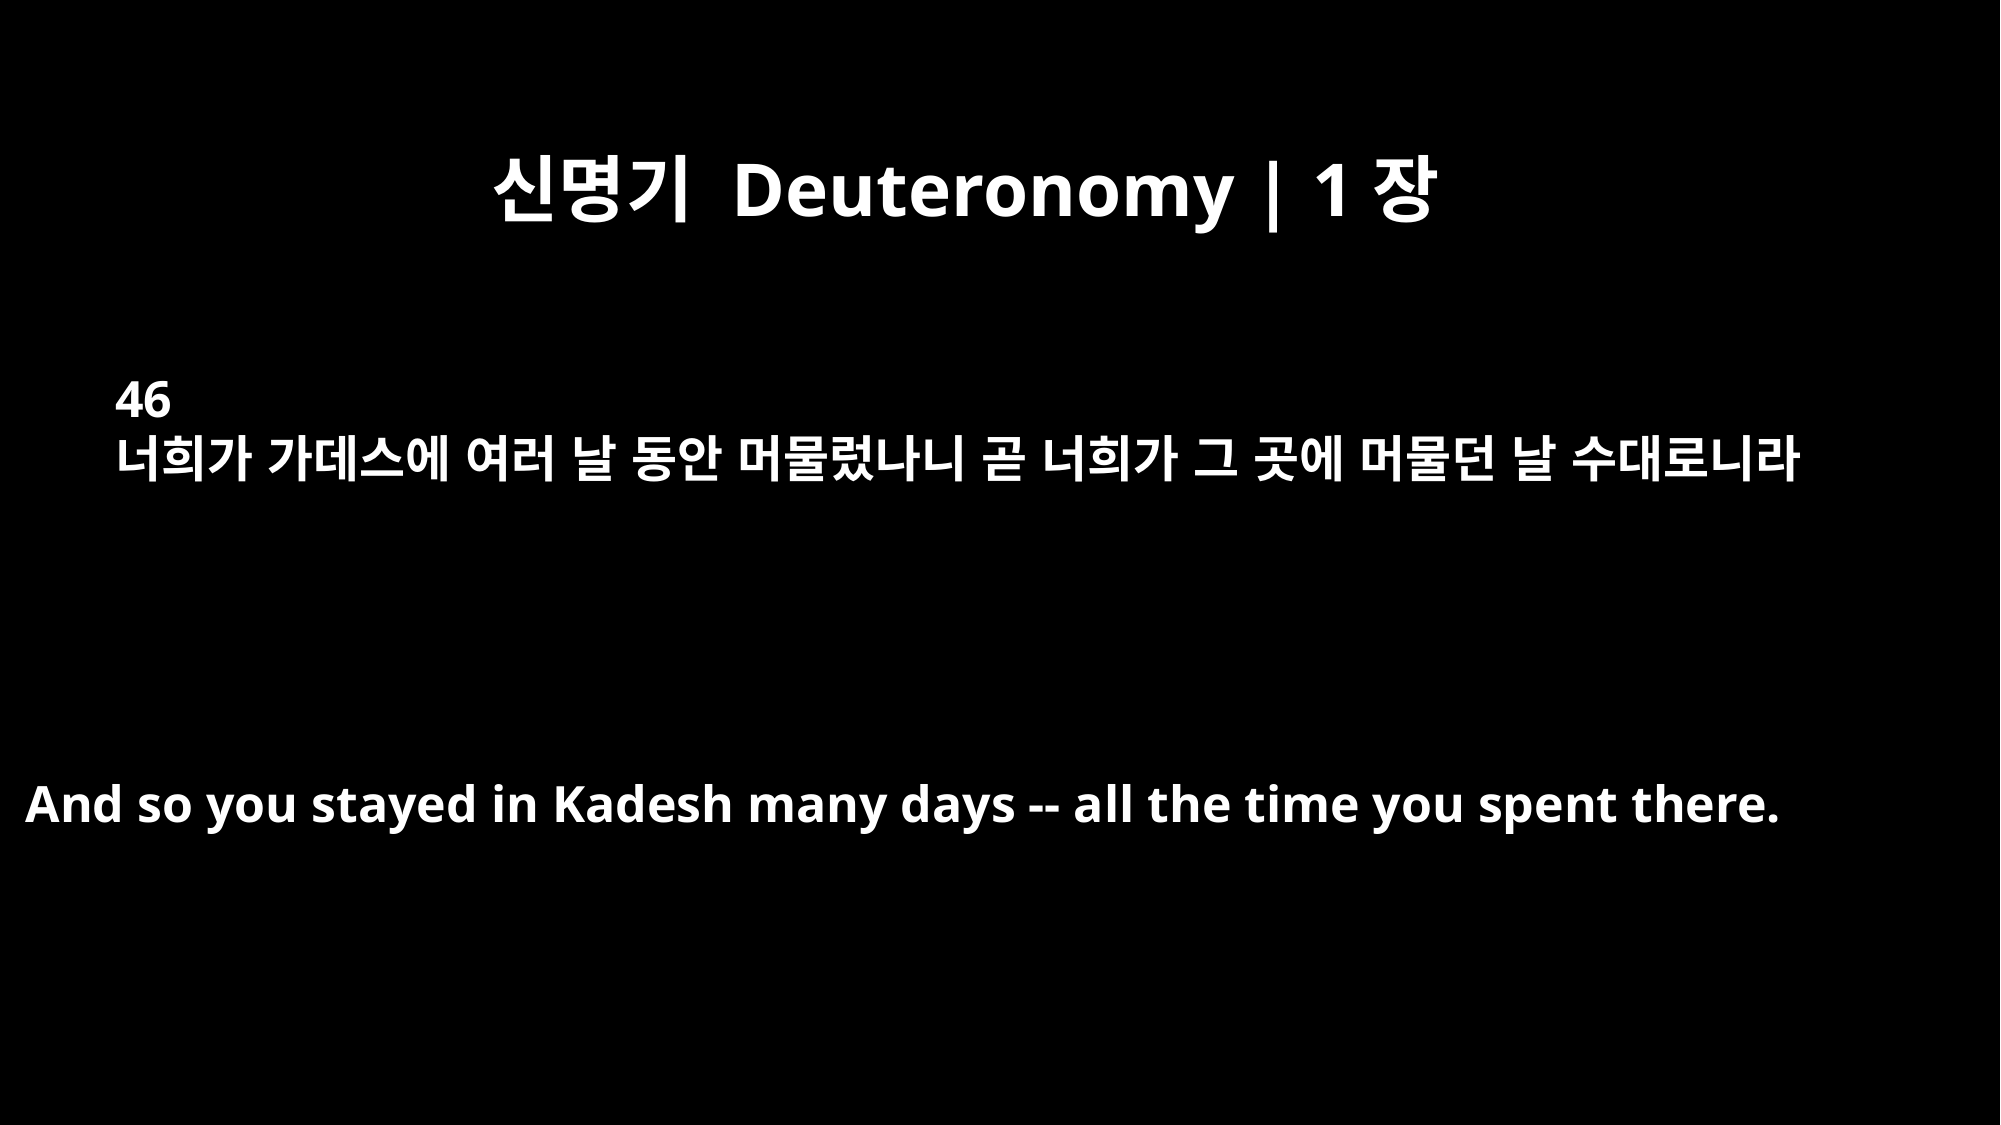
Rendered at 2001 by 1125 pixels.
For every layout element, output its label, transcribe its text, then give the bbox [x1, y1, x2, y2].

text_box 신명기 Deuteronomy | 1장 [476, 136, 1455, 239]
text_box 46 너희가 가데스에 여러 날 동안 머물렀나니 곧 너희가 그 곳에 머물던 날 수대로니라 [100, 359, 1817, 495]
text_box And so you stayed in Kadesh many days -- all the time you spent there. [11, 764, 1797, 840]
